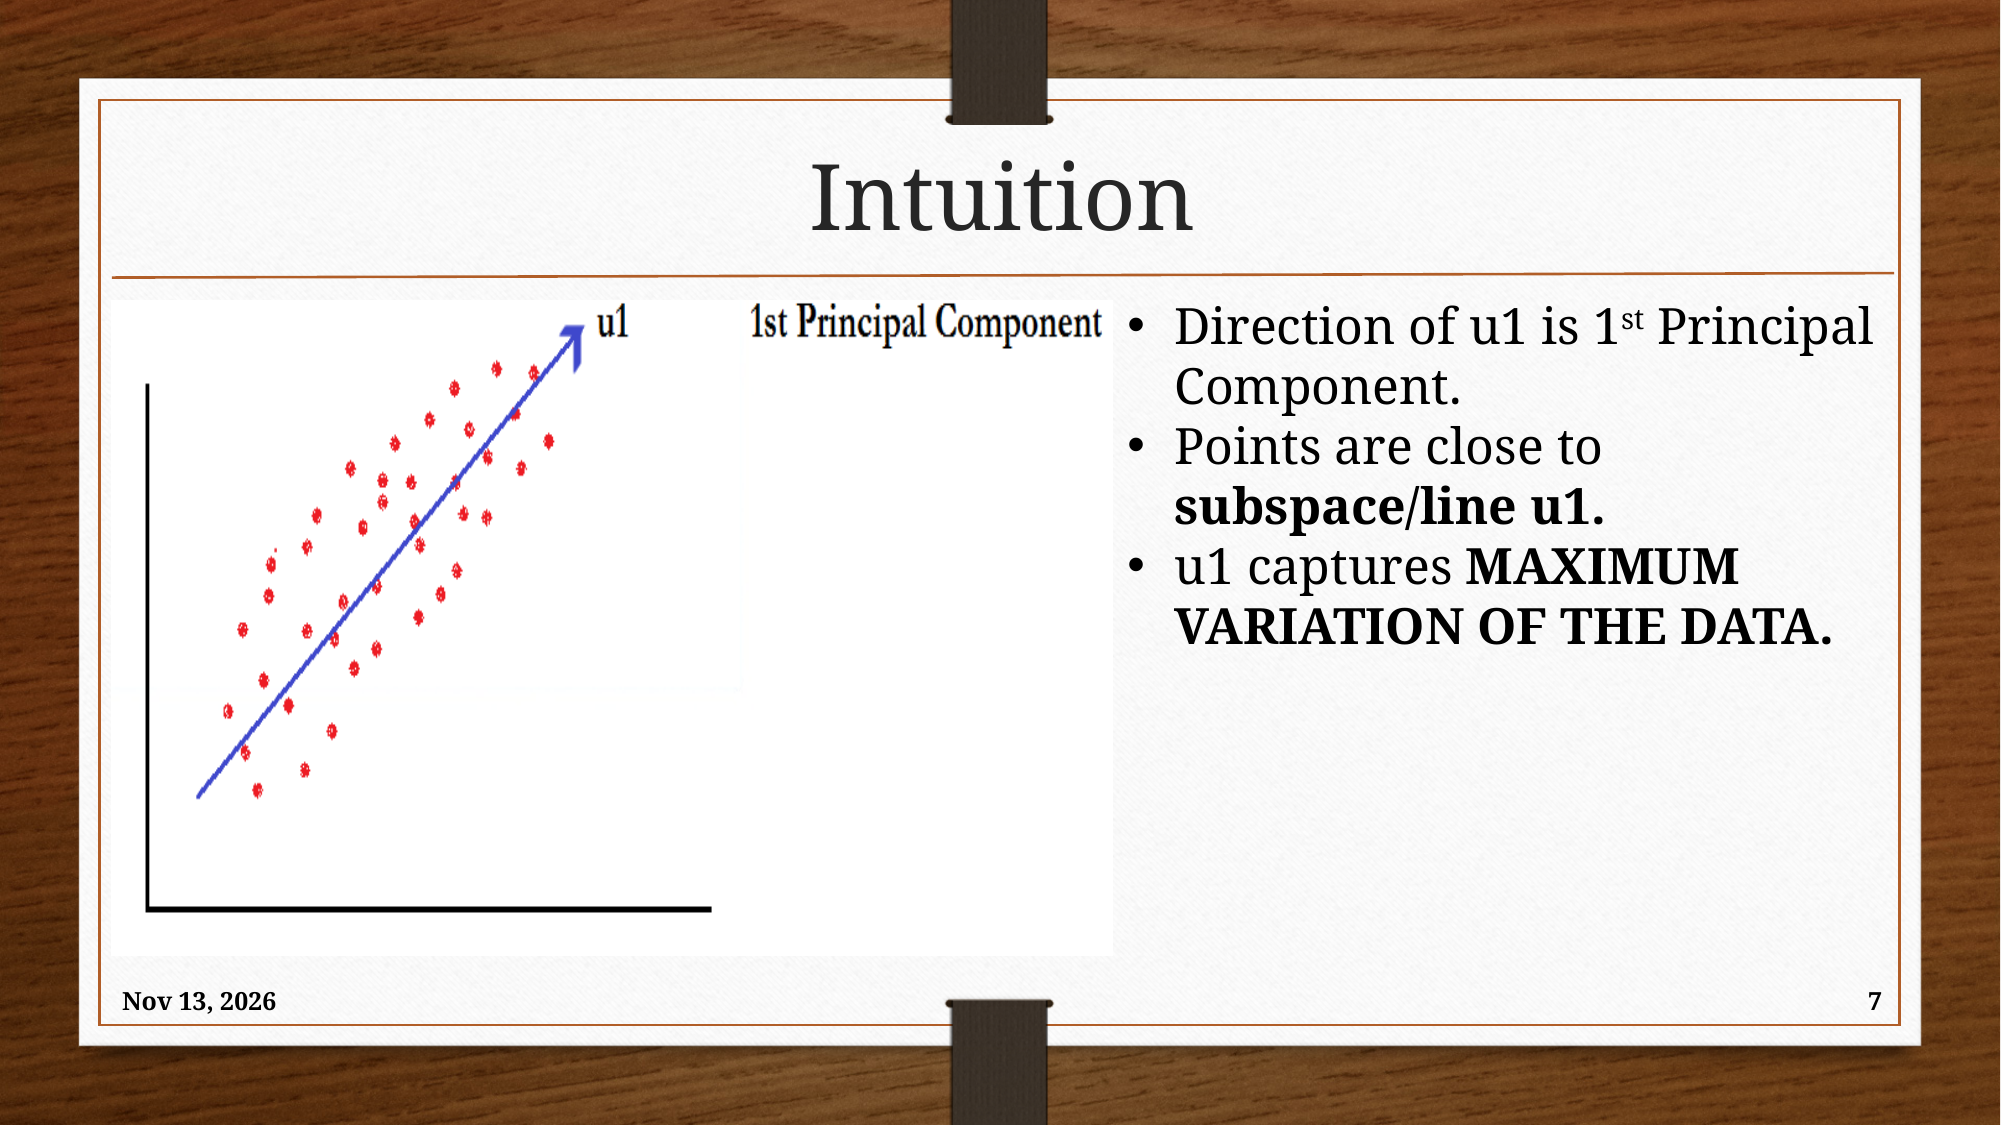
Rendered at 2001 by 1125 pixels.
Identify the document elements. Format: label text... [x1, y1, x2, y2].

picture [101, 0, 2001, 1125]
slide_number 6 [1808, 979, 1898, 1025]
picture [0, 0, 948, 1125]
text_box Direction of u1 is 1st Principal Component. Points are close to subspace/line u1. u1 captures MAXIMUM VARIATION OF THE DATA. [1112, 287, 1894, 662]
title Intuition [111, 129, 1895, 258]
slide_number 19-Sep-22 [107, 979, 370, 1025]
